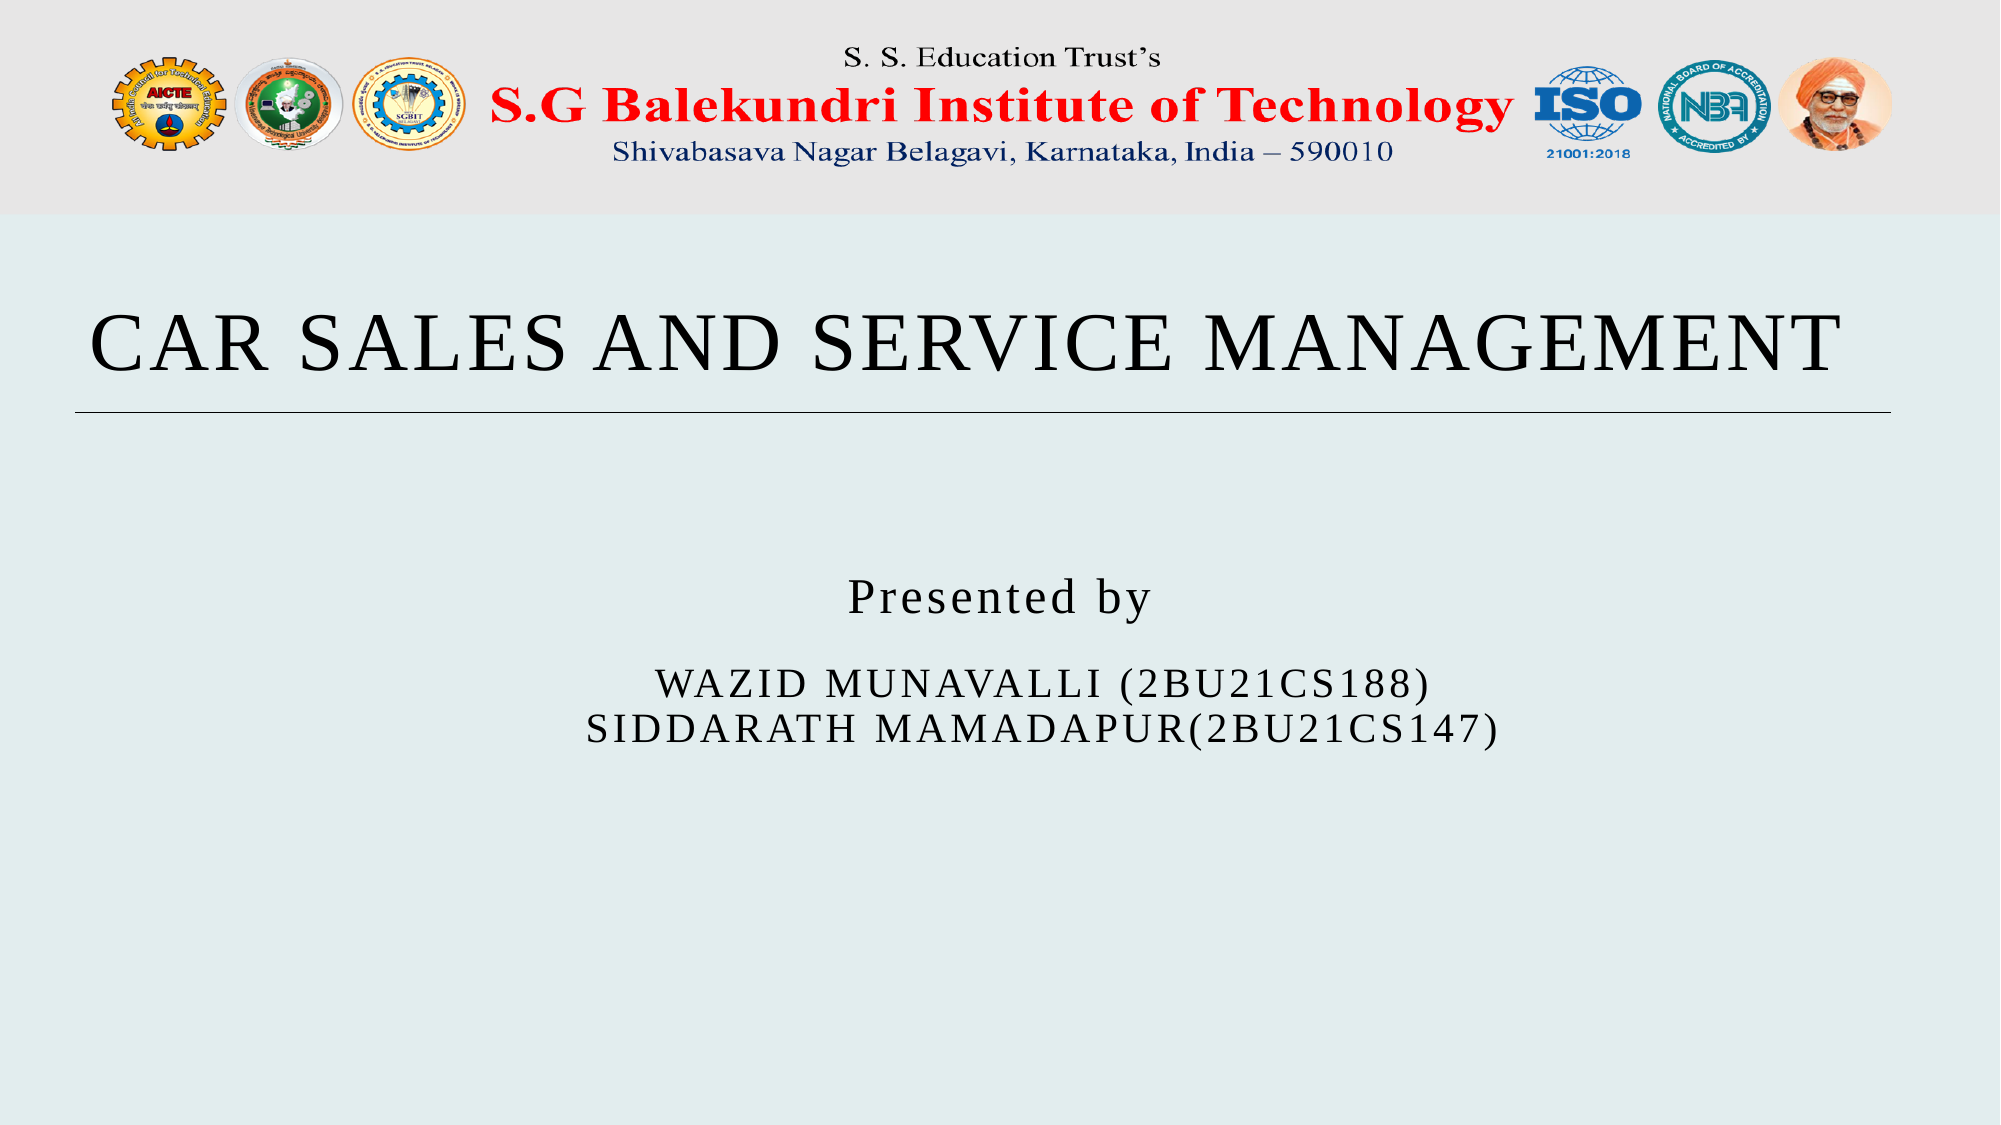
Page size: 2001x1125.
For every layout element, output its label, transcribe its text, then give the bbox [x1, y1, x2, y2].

picture [112, 29, 1892, 185]
title Car sales and service management [75, 271, 1892, 395]
text_box Presented by [832, 562, 1171, 619]
list WAZID MUNAVALLI (2BU21CS188) SIDDARATH MAMADAPUR(2BU21CS147) [559, 654, 1525, 756]
text_box [0, 0, 2000, 216]
